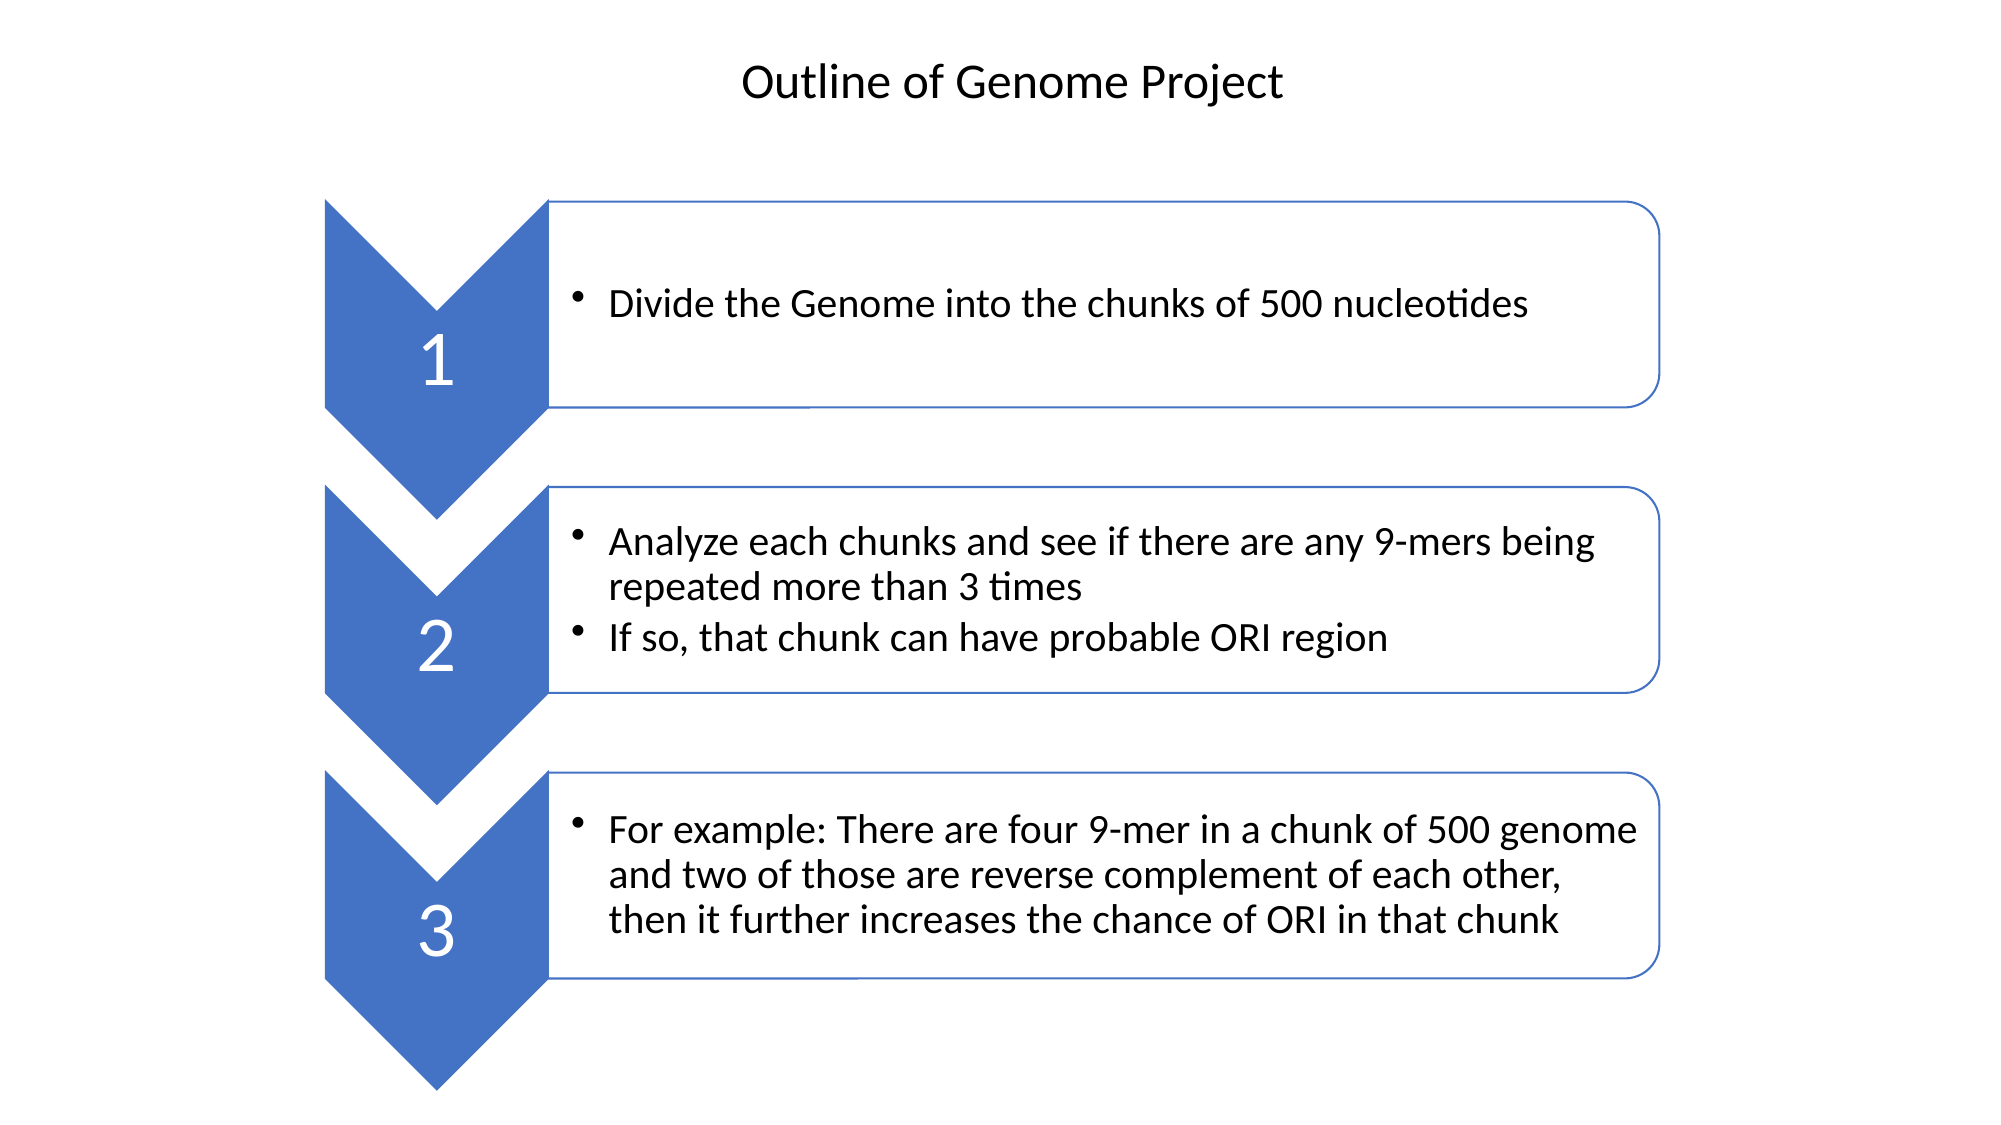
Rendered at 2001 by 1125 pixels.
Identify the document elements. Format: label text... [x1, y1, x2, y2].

text_box Outline of Genome Project [443, 40, 1582, 116]
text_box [325, 200, 1660, 1090]
